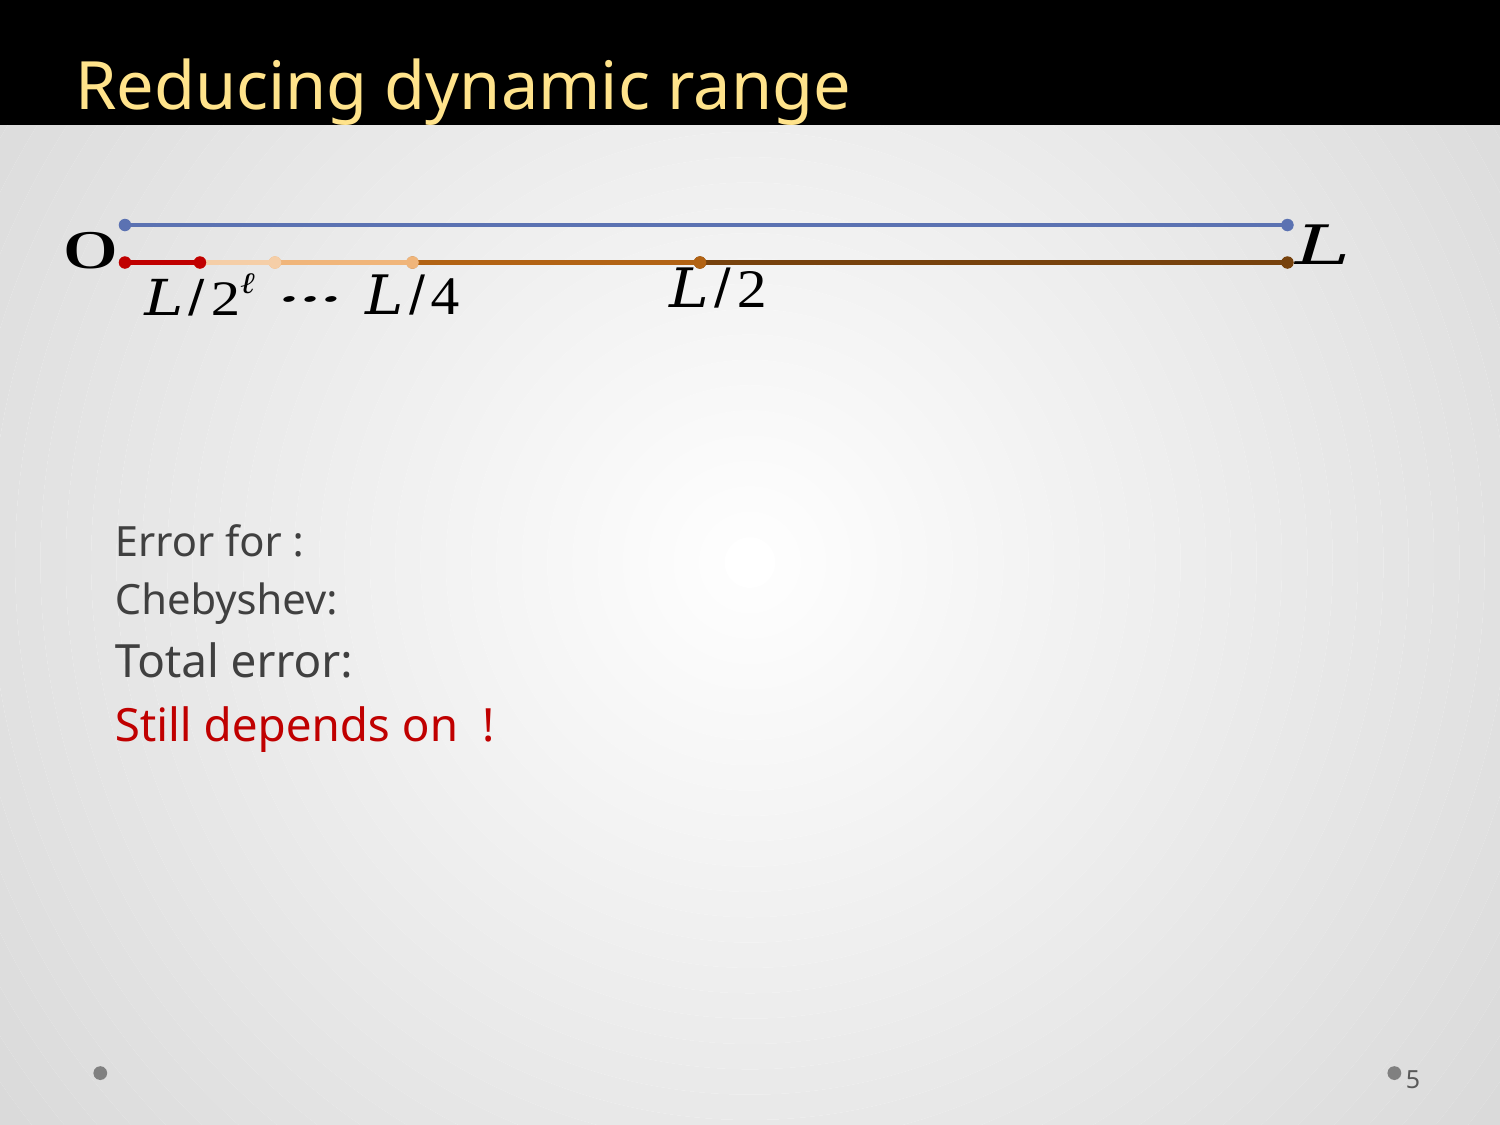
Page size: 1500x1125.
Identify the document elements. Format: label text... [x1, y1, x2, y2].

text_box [62, 216, 1352, 282]
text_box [124, 259, 1288, 328]
title Reducing dynamic range [0, 0, 1500, 125]
slide_number 5 [1401, 1050, 1494, 1110]
